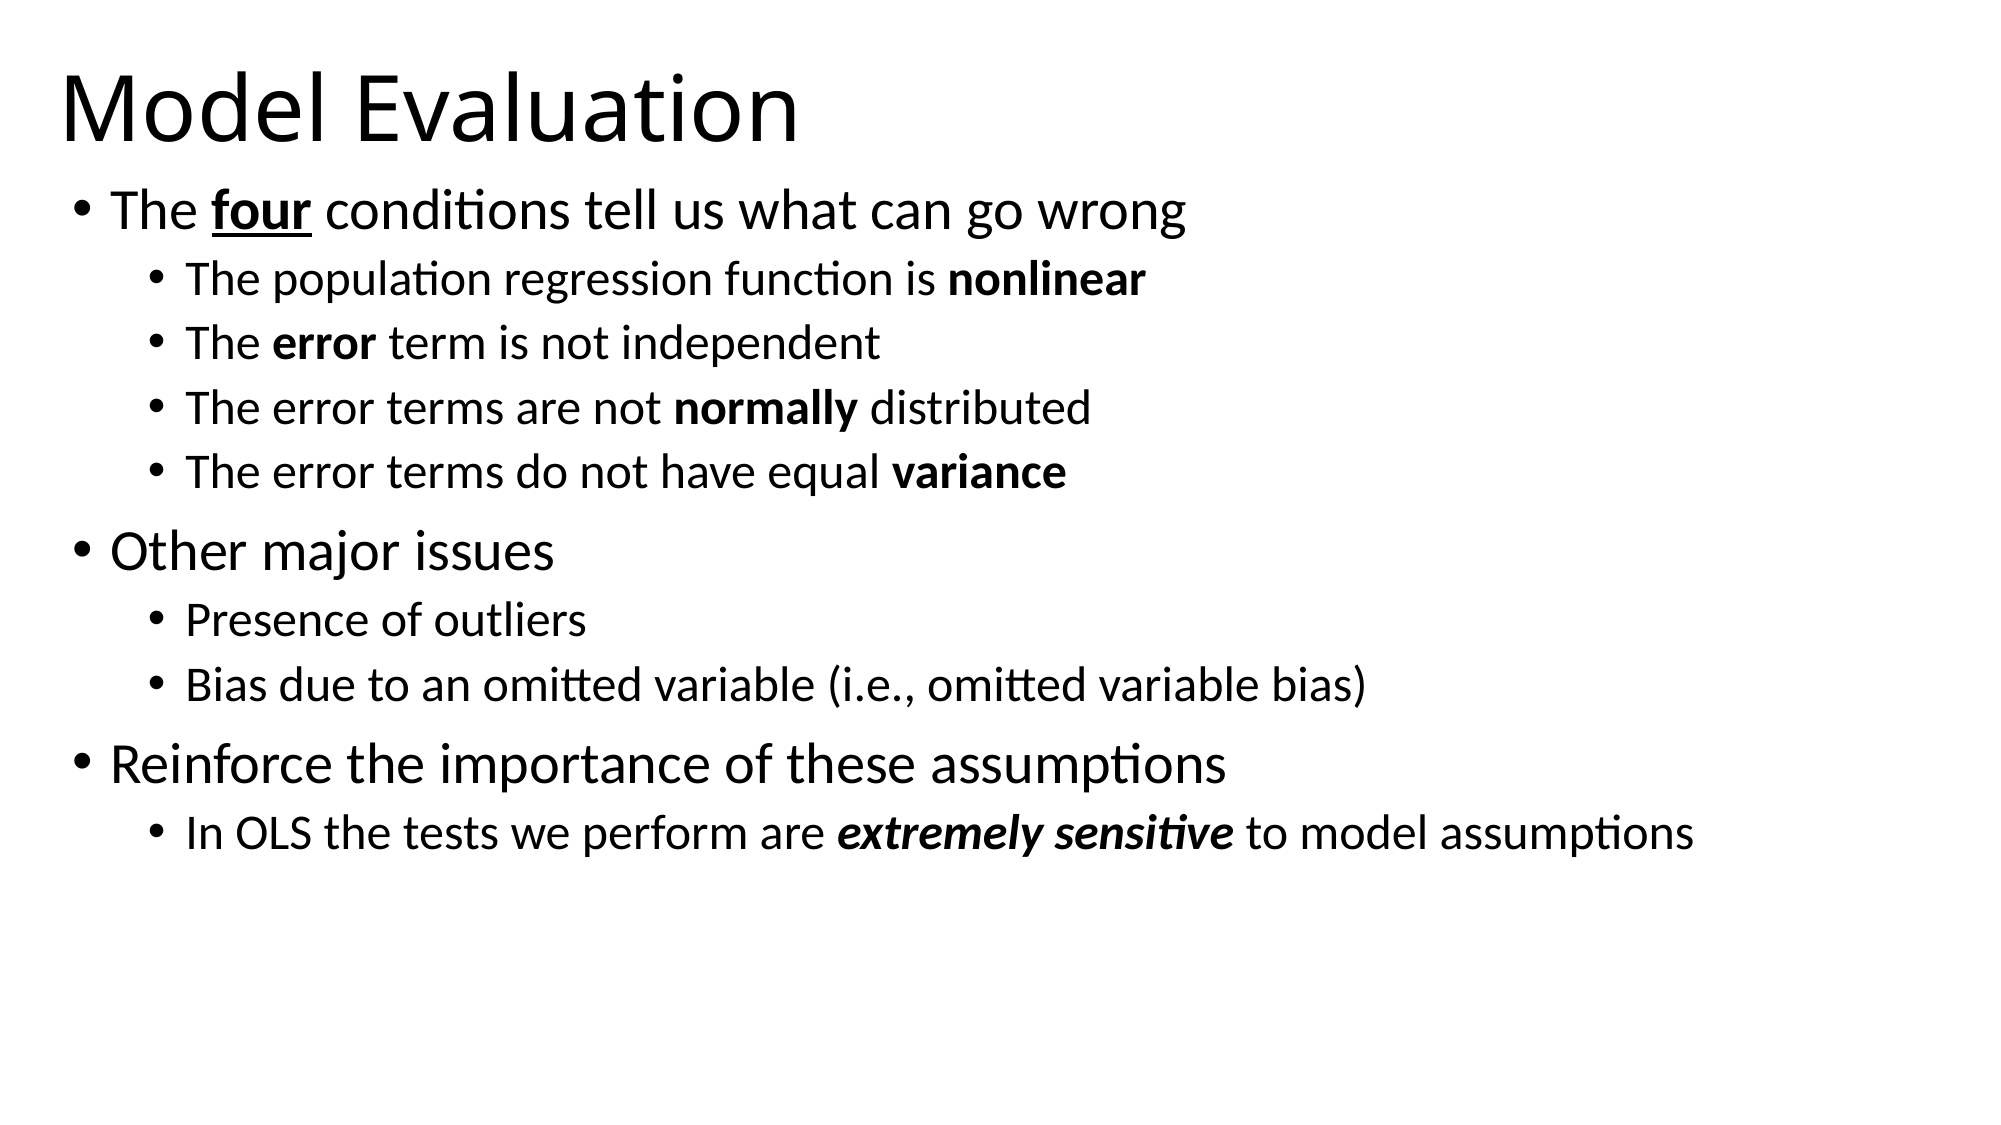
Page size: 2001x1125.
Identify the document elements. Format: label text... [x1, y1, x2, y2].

title Model Evaluation [43, 38, 1769, 185]
list The four conditions tell us what can go wrong The population regression function is nonlinear The error term is not independent The error terms are not normally distributed The error terms do not have equal variance Other major issues Presence of outliers Bias due to an omitted variable (i.e., omitted variable bias) Reinforce the importance of these assumptions In OLS the tests we perform are extremely sensitive to model assumptions [57, 171, 1923, 1006]
